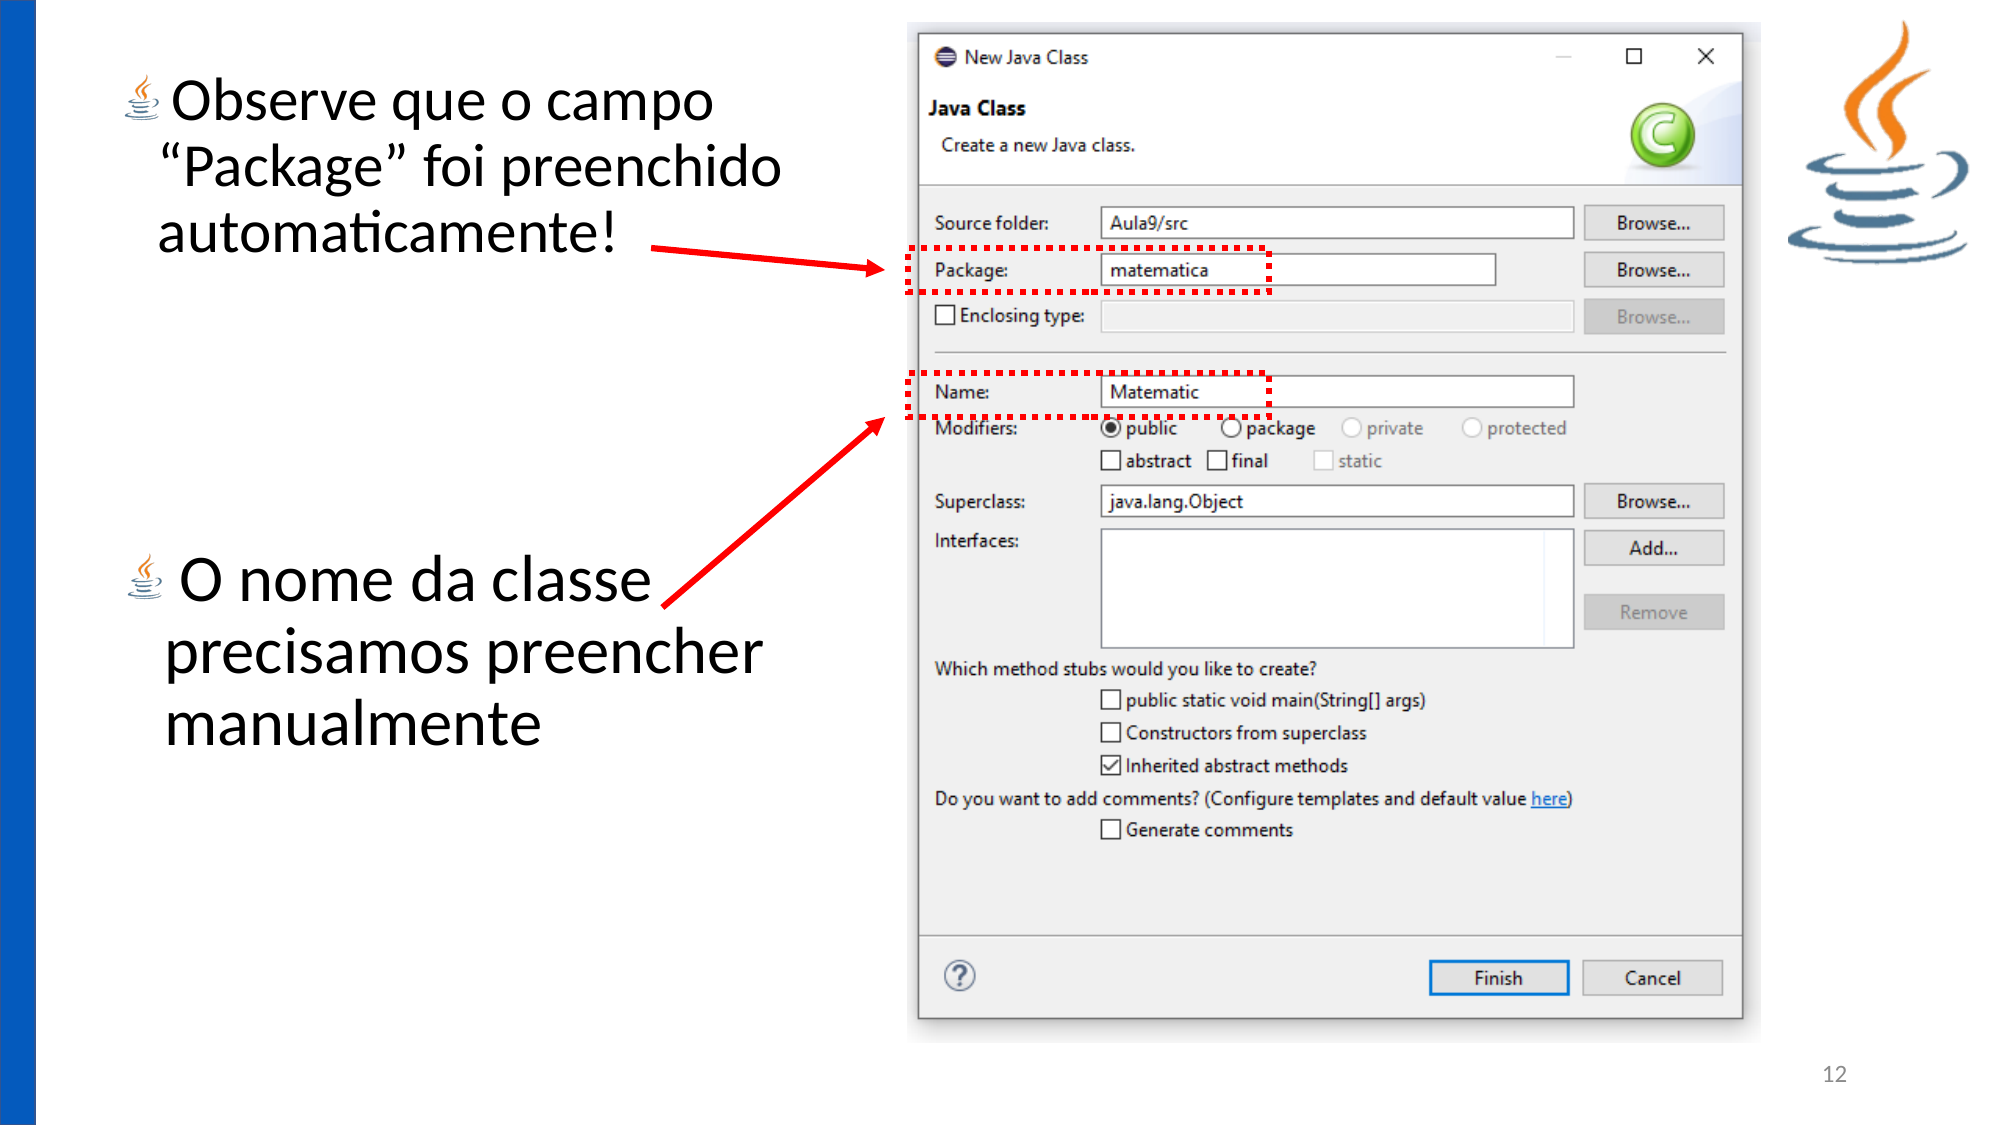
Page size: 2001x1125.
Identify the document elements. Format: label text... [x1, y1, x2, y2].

picture [126, 552, 164, 600]
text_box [650, 247, 886, 270]
text_box O nome da classe precisamos preencher manualmente [111, 536, 810, 818]
slide_number 12 [1412, 1042, 1863, 1103]
picture [907, 22, 1761, 1043]
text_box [662, 416, 886, 608]
text_box [0, 0, 36, 1125]
picture [1779, 15, 1982, 270]
list Observe que o campo “Package” foi preenchido automaticamente! [108, 59, 807, 342]
picture [123, 73, 161, 121]
